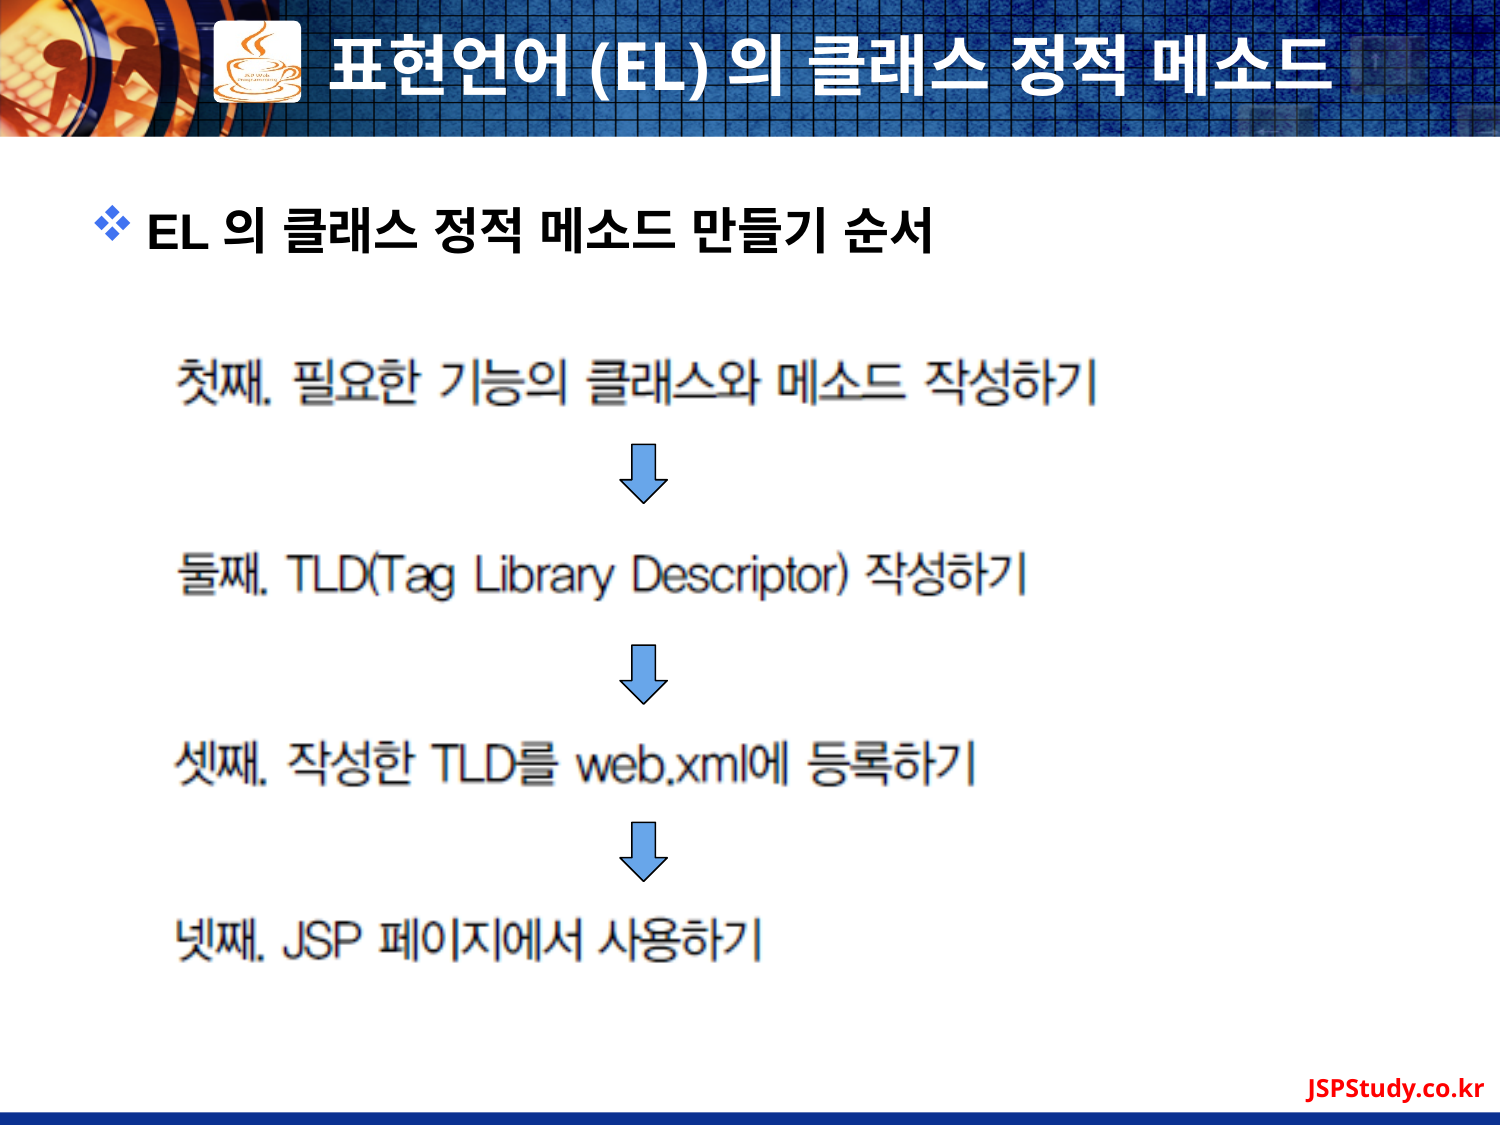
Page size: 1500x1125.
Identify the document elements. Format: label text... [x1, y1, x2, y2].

picture [0, 0, 1500, 138]
text_box [620, 822, 668, 882]
text_box [620, 444, 668, 504]
picture [151, 514, 1048, 622]
picture [147, 314, 1117, 434]
text_box [620, 645, 668, 703]
list EL의 클래스 정적 메소드 만들기 순서 [74, 162, 1426, 1024]
title 표현언어(EL)의 클래스 정적 메소드 [312, 17, 1436, 111]
picture [146, 705, 998, 811]
footer JSPStudy.co.kr [1024, 1064, 1500, 1118]
picture [152, 886, 786, 987]
